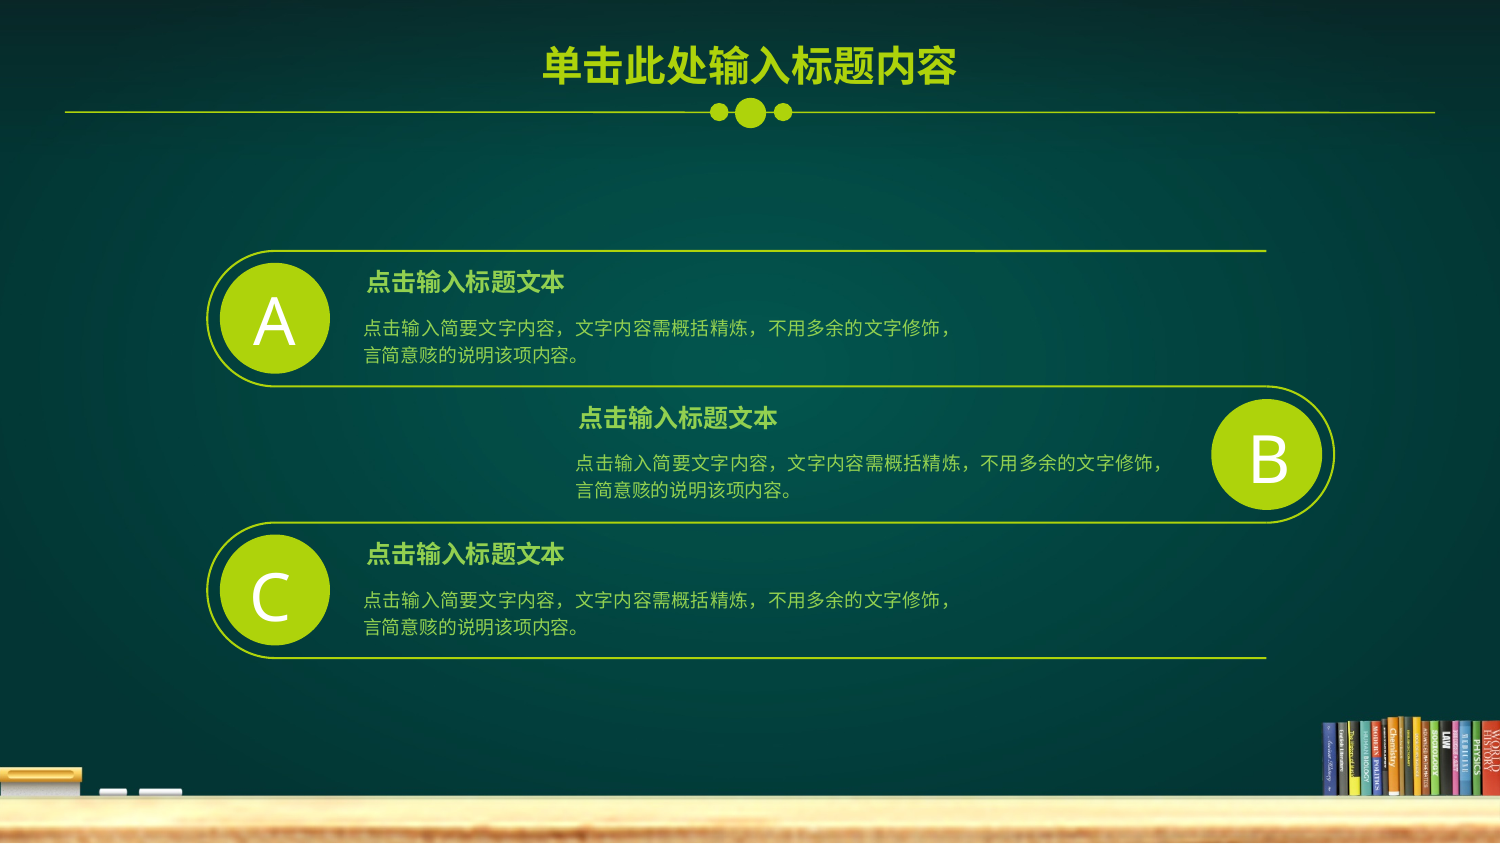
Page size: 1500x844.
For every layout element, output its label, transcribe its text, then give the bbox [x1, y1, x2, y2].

text_box [1266, 386, 1335, 523]
text_box [207, 250, 275, 387]
text_box A [247, 279, 303, 360]
text_box 点击输入标题文本 [351, 531, 581, 576]
text_box C [243, 554, 299, 635]
text_box [1211, 399, 1323, 510]
text_box B [1241, 416, 1298, 497]
text_box [219, 534, 331, 646]
text_box 点击输入简要文字内容，文字内容需概括精炼，不用多余的文字修饰，言简意赅的说明该项内容。 [561, 440, 1188, 509]
text_box 单击此处输入标题内容 [526, 32, 974, 97]
text_box 点击输入简要文字内容，文字内容需概括精炼，不用多余的文字修饰，言简意赅的说明该项内容。 [348, 576, 975, 646]
picture [0, 0, 1500, 844]
text_box 点击输入简要文字内容，文字内容需概括精炼，不用多余的文字修饰，言简意赅的说明该项内容。 [348, 304, 975, 374]
text_box [219, 262, 331, 374]
text_box 点击输入标题文本 [563, 394, 794, 440]
text_box [207, 522, 275, 659]
text_box 点击输入标题文本 [351, 259, 581, 305]
